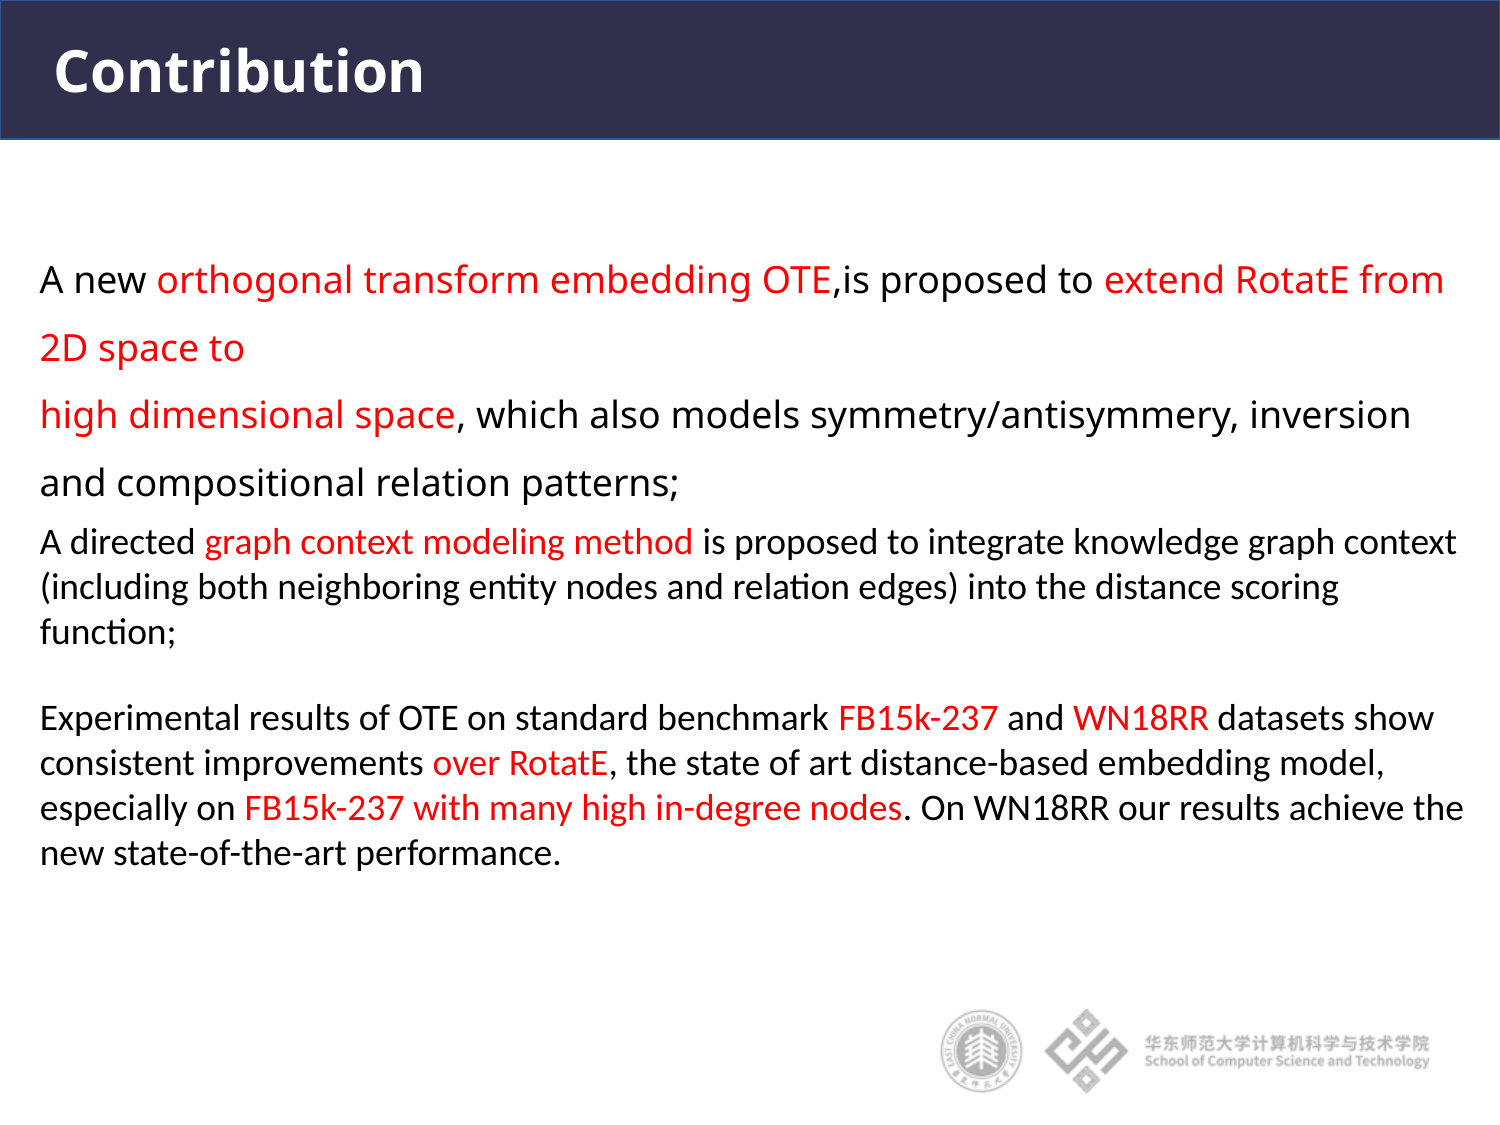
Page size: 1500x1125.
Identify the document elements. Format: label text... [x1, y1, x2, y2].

text_box Experimental results of OTE on standard benchmark FB15k-237 and WN18RR datasets show consistent improvements over RotatE, the state of art distance-based embedding model, especially on FB15k-237 with many high in-degree nodes. On WN18RR our results achieve the new state-of-the-art performance. [24, 685, 1500, 881]
text_box [0, 0, 1500, 140]
text_box Contribution [0, 26, 480, 112]
picture [886, 960, 1467, 1113]
text_box A directed graph context modeling method is proposed to integrate knowledge graph context (including both neighboring entity nodes and relation edges) into the distance scoring function; [24, 509, 1500, 660]
text_box A new orthogonal transform embedding OTE,is proposed to extend RotatE from 2D space to high dimensional space, which also models symmetry/antisymmery, inversion and compositional relation patterns; [24, 226, 1483, 509]
